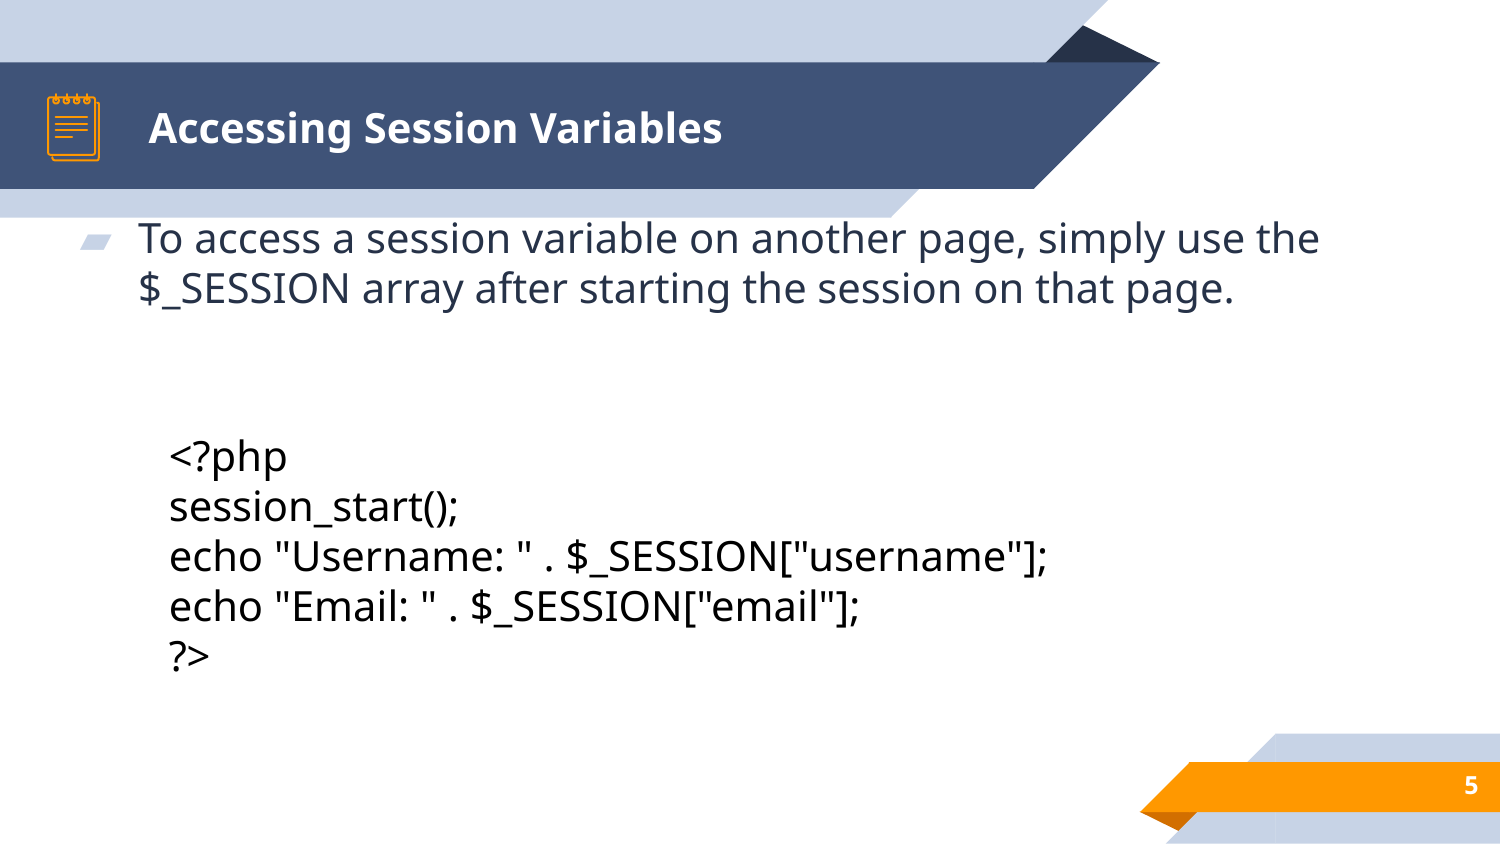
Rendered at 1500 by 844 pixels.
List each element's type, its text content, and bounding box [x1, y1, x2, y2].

title Accessing Session Variables [133, 64, 997, 190]
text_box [47, 93, 100, 161]
slide_number 5 [1249, 760, 1494, 813]
text_box <?php session_start(); echo "Username: " . $_SESSION["username"]; echo "Email: " . $_SESSION["email"]; ?> [154, 421, 1215, 687]
list To access a session variable on another page, simply use the $_SESSION array after starting the session on that page. [48, 196, 1368, 386]
